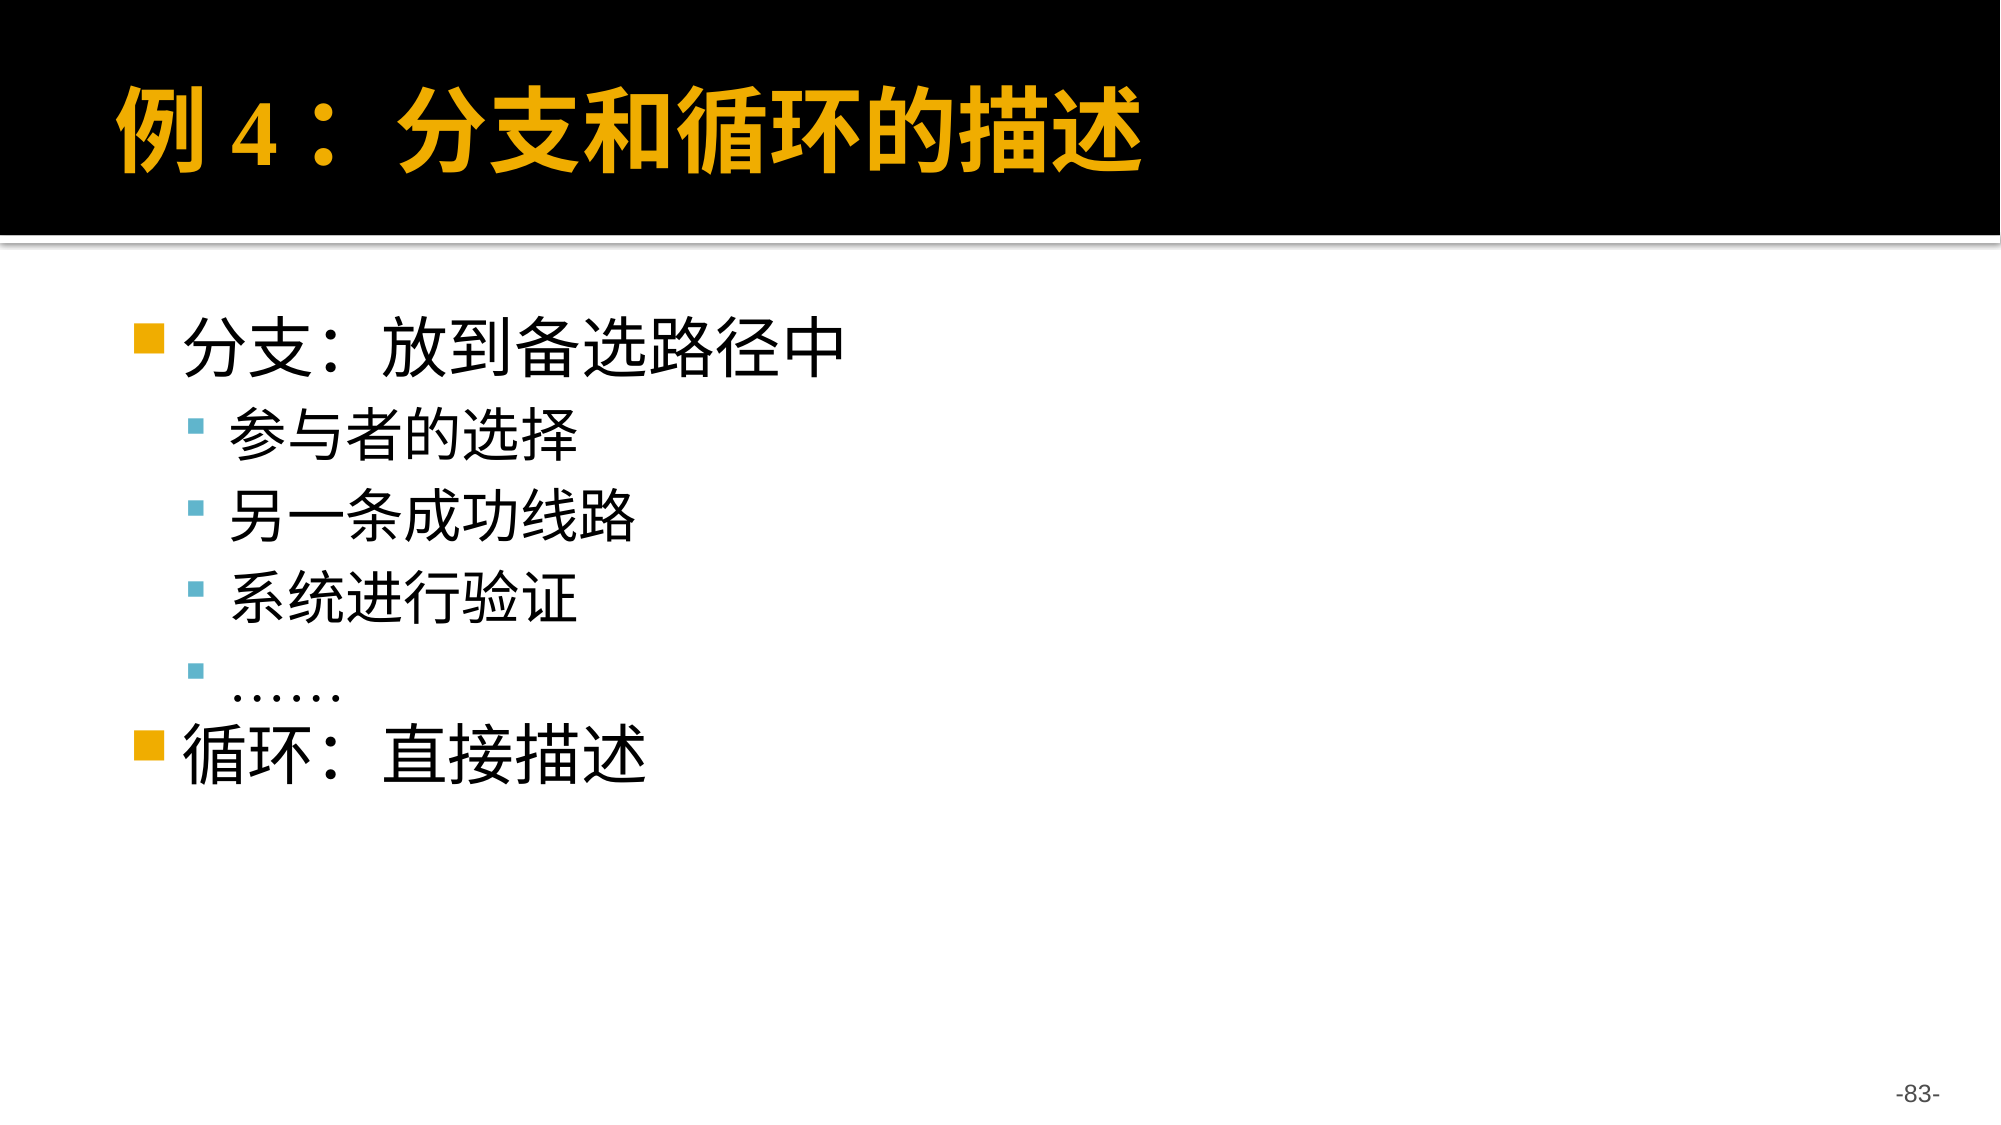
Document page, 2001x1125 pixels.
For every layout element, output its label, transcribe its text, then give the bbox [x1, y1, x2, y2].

list 分支：放到备选路径中 参与者的选择 另一条成功线路 系统进行验证 …… 循环：直接描述 [99, 291, 1900, 1050]
title 例4：分支和循环的描述 [99, 25, 1900, 231]
slide_number -- [1794, 1062, 1955, 1108]
